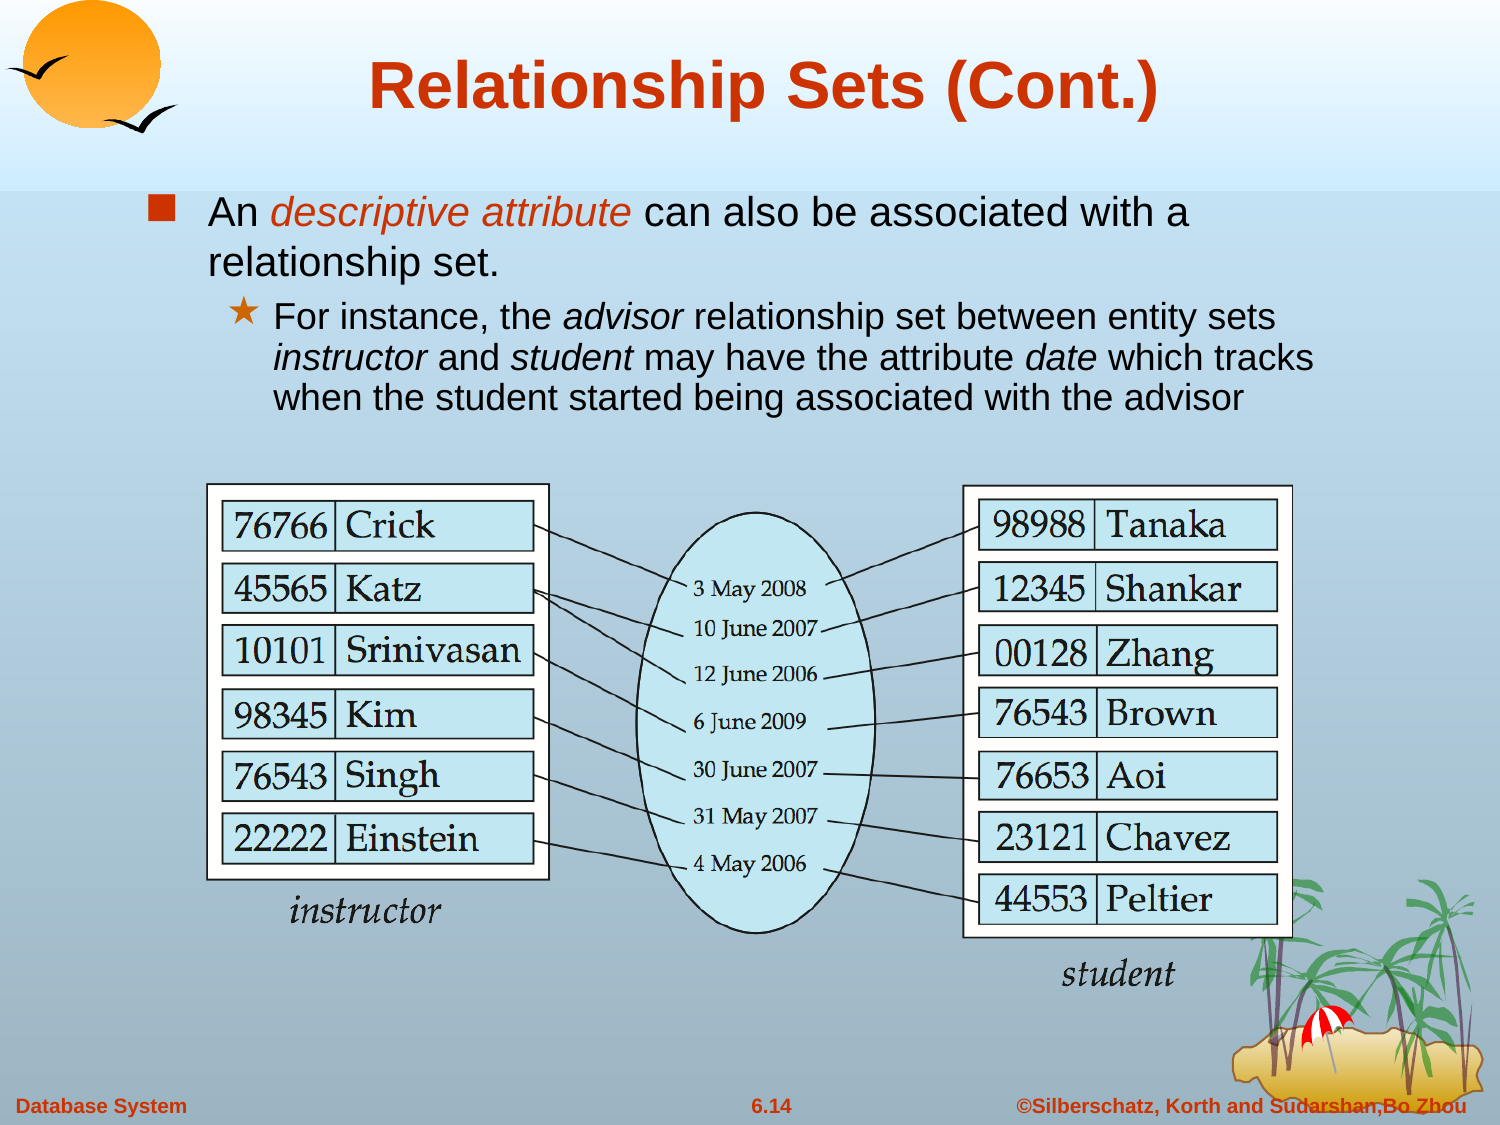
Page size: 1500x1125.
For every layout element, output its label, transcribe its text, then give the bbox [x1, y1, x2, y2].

picture [205, 480, 1293, 997]
title Relationship Sets (Cont.) [101, 28, 1428, 130]
list An descriptive attribute can also be associated with a relationship set. For instance, the advisor relationship set between entity sets instructor and student may have the attribute date which tracks when the student started being associated with the advisor [136, 176, 1344, 369]
